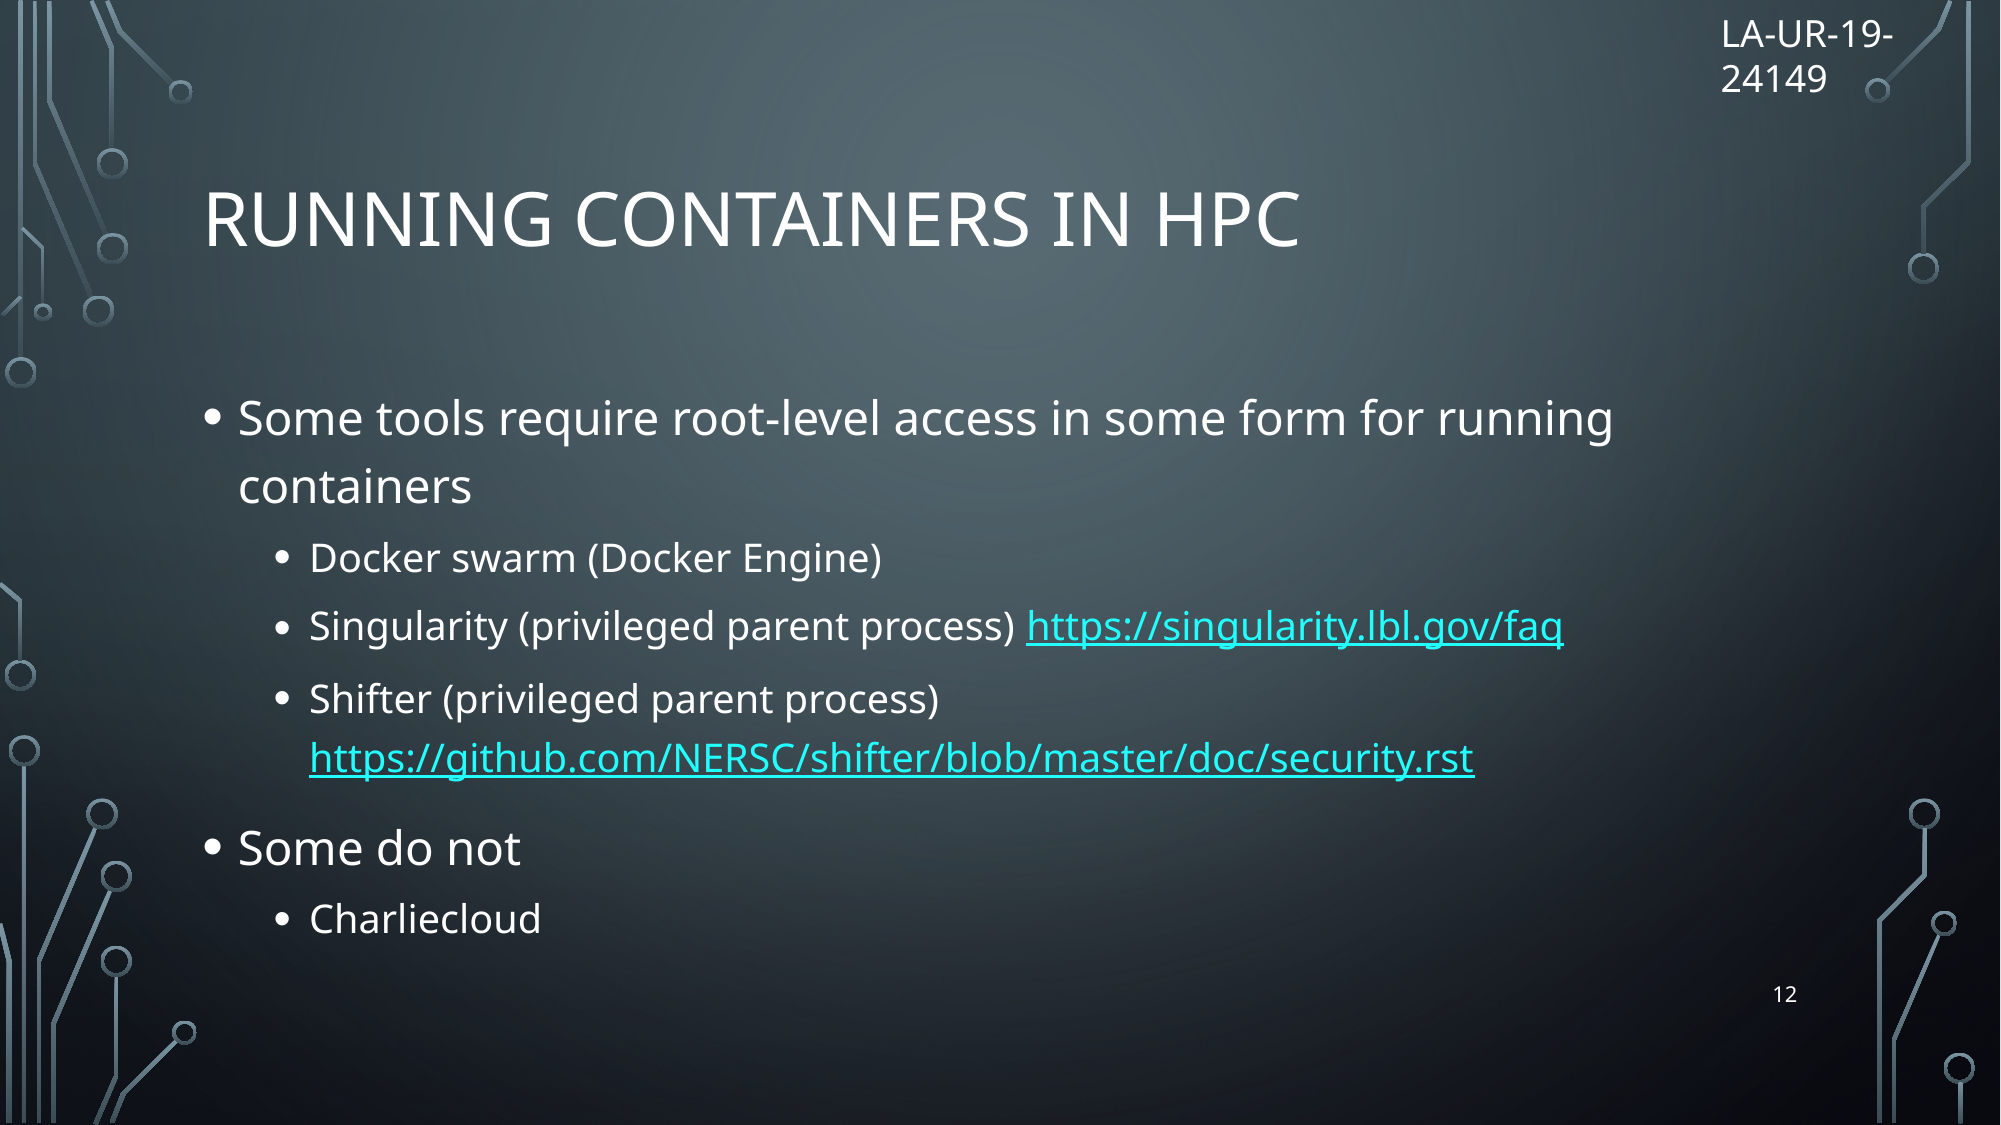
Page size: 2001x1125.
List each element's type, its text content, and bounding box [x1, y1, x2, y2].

list Some tools require root-level access in some form for running containers Docker swarm (Docker Engine) Singularity (privileged parent process) https://singularity.lbl.gov/faq Shifter (privileged parent process) https://github.com/NERSC/shifter/blob/master/doc/security.rst Some do not Charliecloud [187, 369, 1813, 950]
title Running containers in hpc [187, 101, 1813, 344]
slide_number 12 [1685, 965, 1813, 1025]
text_box LA-UR-19-24149 [1705, 3, 2000, 108]
